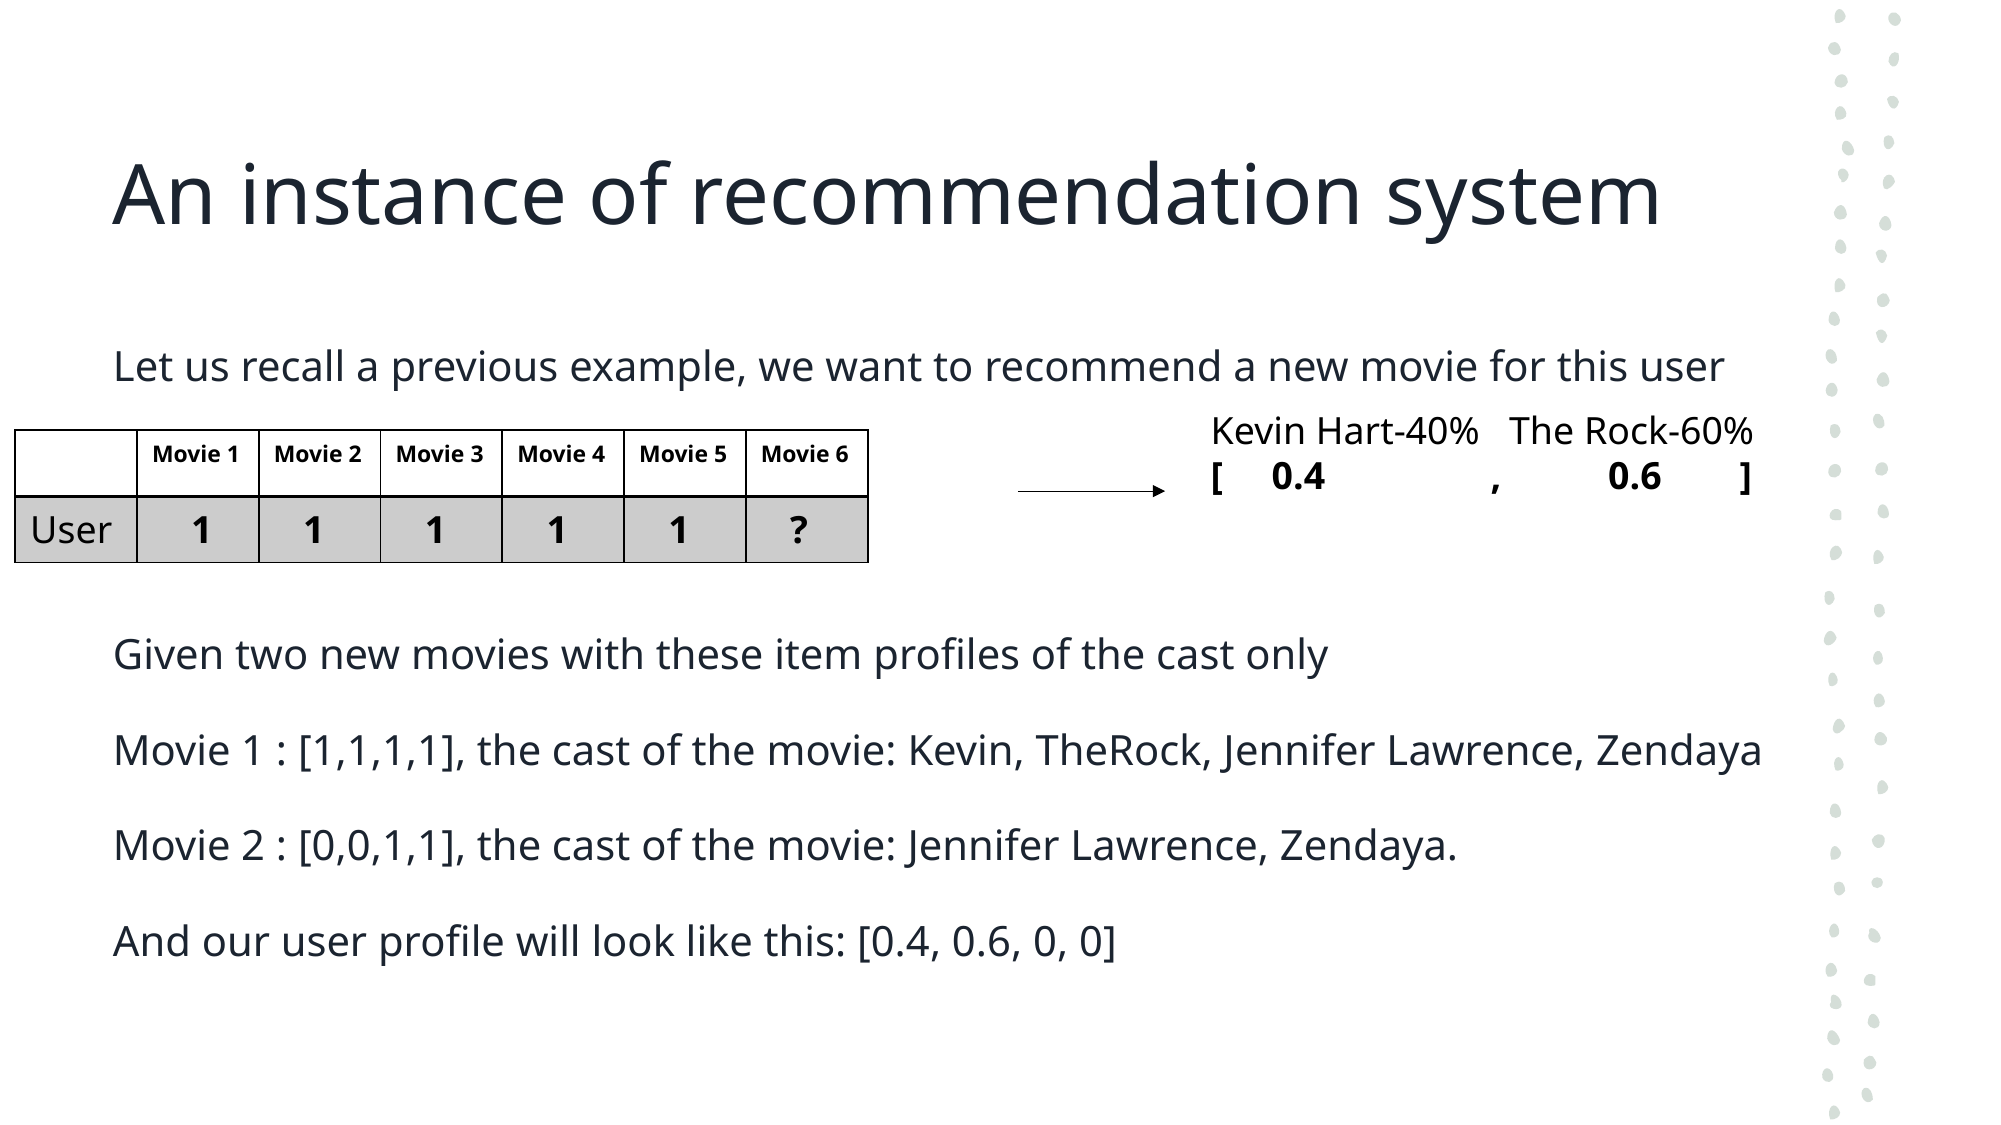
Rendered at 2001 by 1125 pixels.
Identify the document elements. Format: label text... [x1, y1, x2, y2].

table_header Movie 1 [138, 431, 258, 495]
table_header Movie 2 [260, 431, 380, 495]
table_header Movie 6 [747, 431, 867, 495]
table_header Movie 4 [503, 431, 623, 495]
table_cell User [16, 498, 136, 562]
table_cell 1 [625, 498, 745, 562]
table_cell ? [747, 498, 867, 562]
table_cell 1 [260, 498, 380, 562]
table_cell 1 [381, 498, 501, 562]
table_cell 1 [503, 498, 623, 562]
table_cell 1 [138, 498, 258, 562]
table_header [16, 431, 136, 495]
table_header Movie 3 [381, 431, 501, 495]
text_box Kevin Hart-40% The Rock-60% [ 0.4 , 0.6 ] [1195, 399, 1783, 505]
list Let us recall a previous example, we want to recommend a new movie for this user Given two new movies with these item profiles of the cast only Movie 1 : [1,1,1,1], the cast of the movie: Kevin, TheRock, Jennifer Lawrence, Zendaya Movie 2 : [0,0,1,1], the cast of the movie: Jennifer Lawrence, Zendaya. And our user profile will look like this: [0.4, 0.6, 0, 0] [97, 307, 1783, 1022]
table_header Movie 5 [625, 431, 745, 495]
title An instance of recommendation system [97, 82, 1756, 300]
